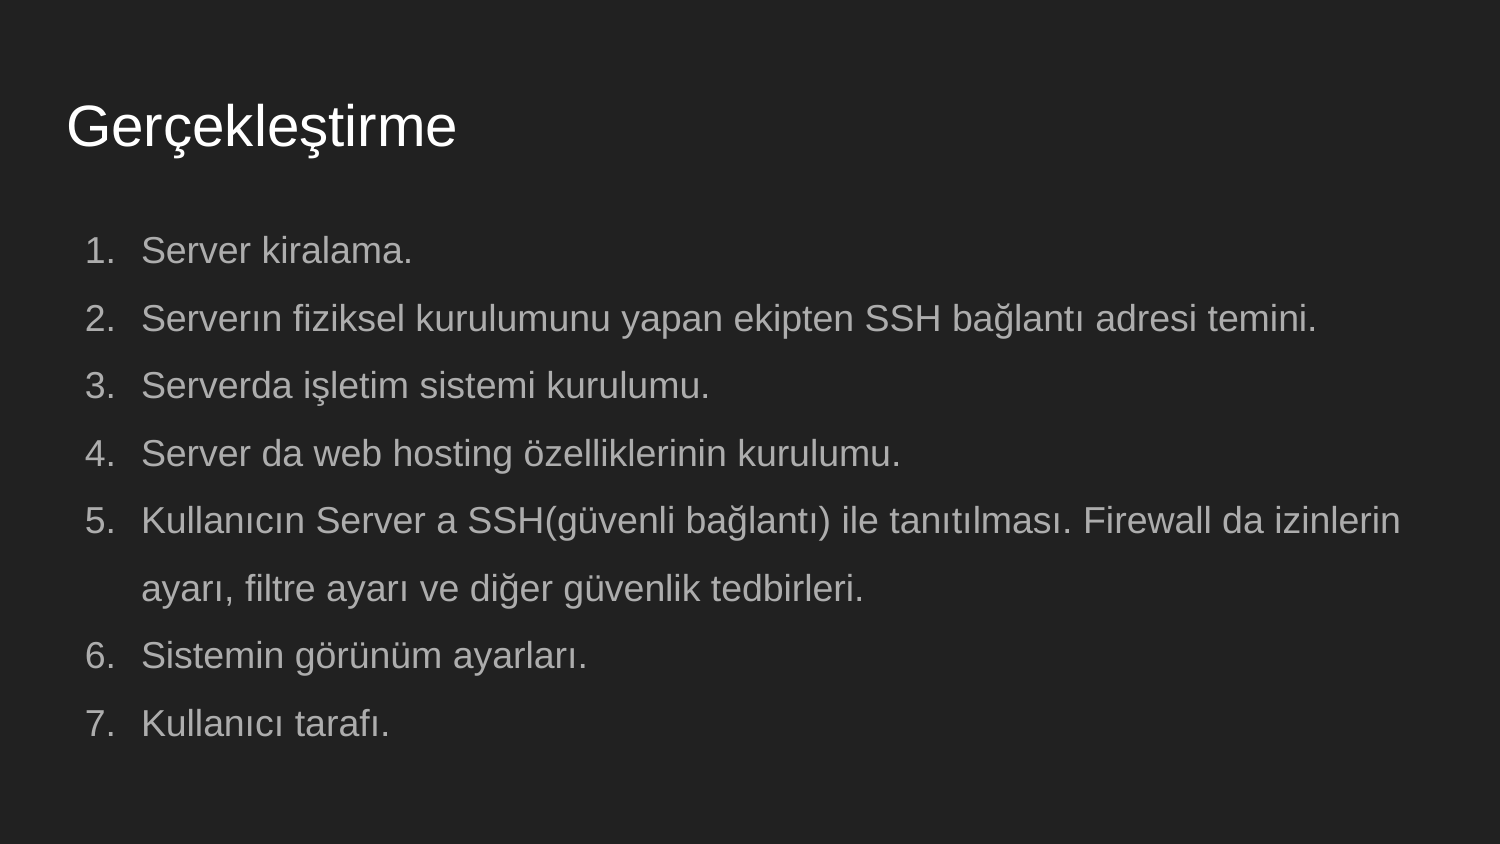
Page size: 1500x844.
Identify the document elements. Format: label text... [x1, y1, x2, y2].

title Gerçekleştirme [51, 72, 1449, 167]
list Server kiralama. Serverın fiziksel kurulumunu yapan ekipten SSH bağlantı adresi temini. Serverda işletim sistemi kurulumu. Server da web hosting özelliklerinin kurulumu. Kullanıcın Server a SSH(güvenli bağlantı) ile tanıtılması. Firewall da izinlerin ayarı, filtre ayarı ve diğer güvenlik tedbirleri. Sistemin görünüm ayarları. Kullanıcı tarafı. [51, 189, 1449, 750]
